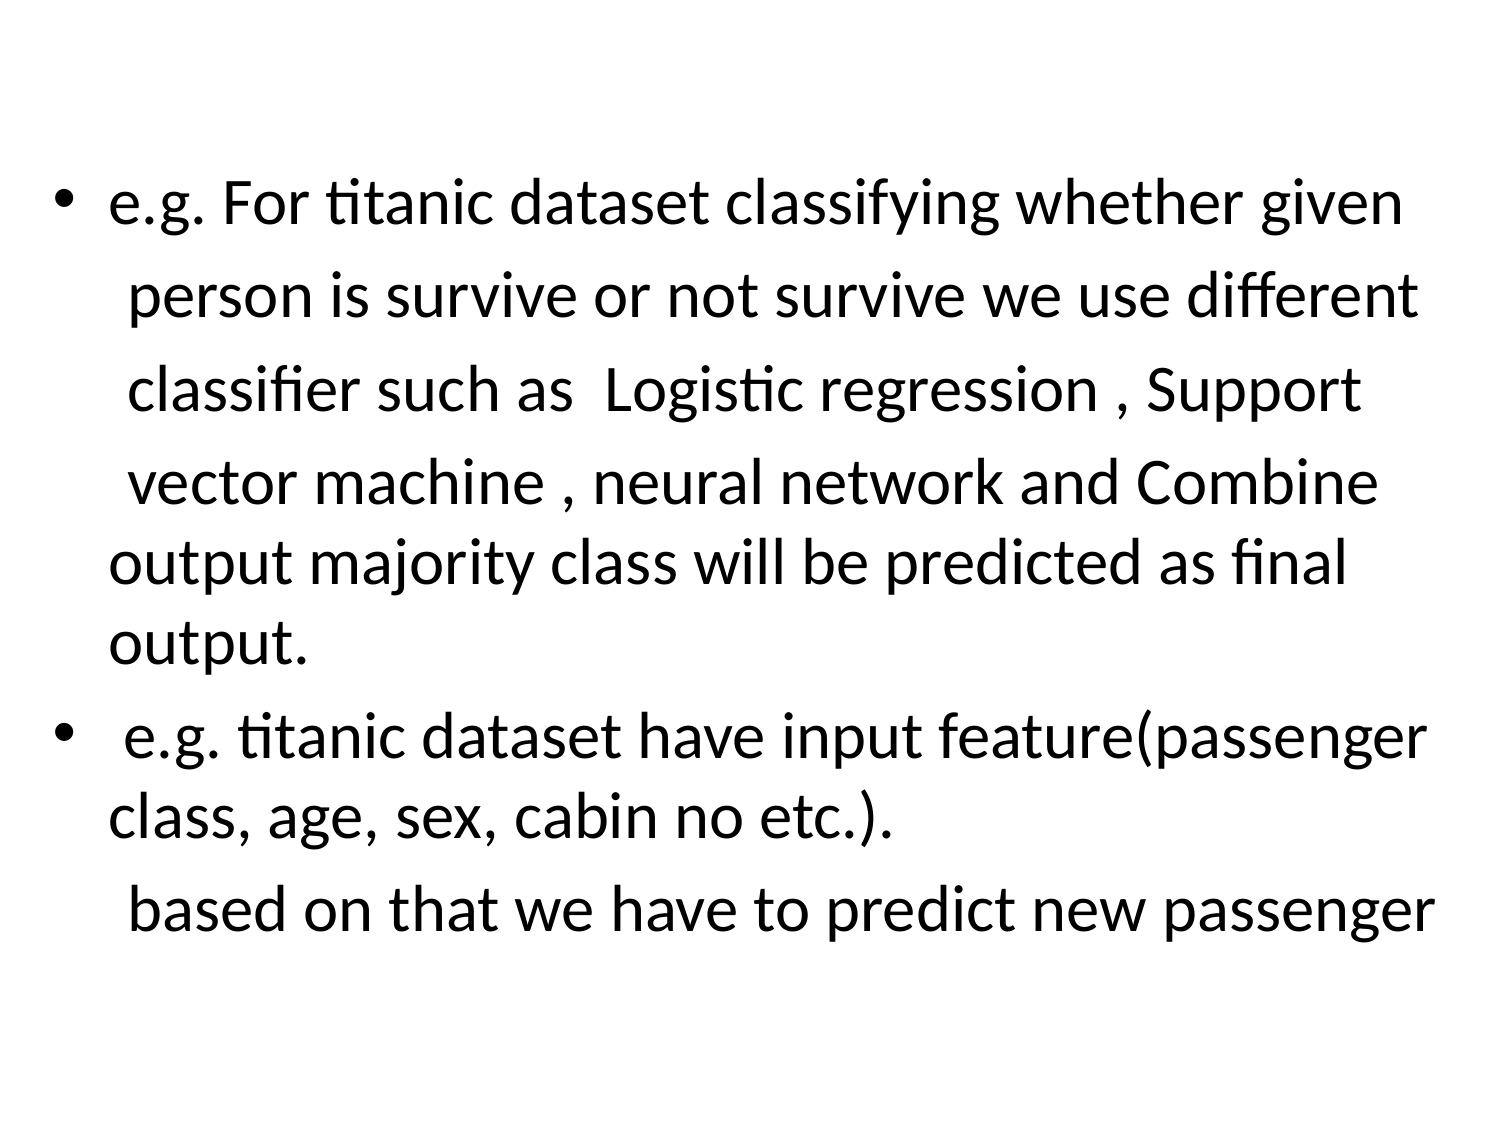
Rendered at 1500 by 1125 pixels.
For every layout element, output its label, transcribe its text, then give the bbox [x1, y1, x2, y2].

list e.g. For titanic dataset classifying whether given person is survive or not survive we use different classifier such as Logistic regression , Support vector machine , neural network and Combine output majority class will be predicted as final output. e.g. titanic dataset have input feature(passenger class, age, sex, cabin no etc.). based on that we have to predict new passenger [37, 149, 1463, 1075]
